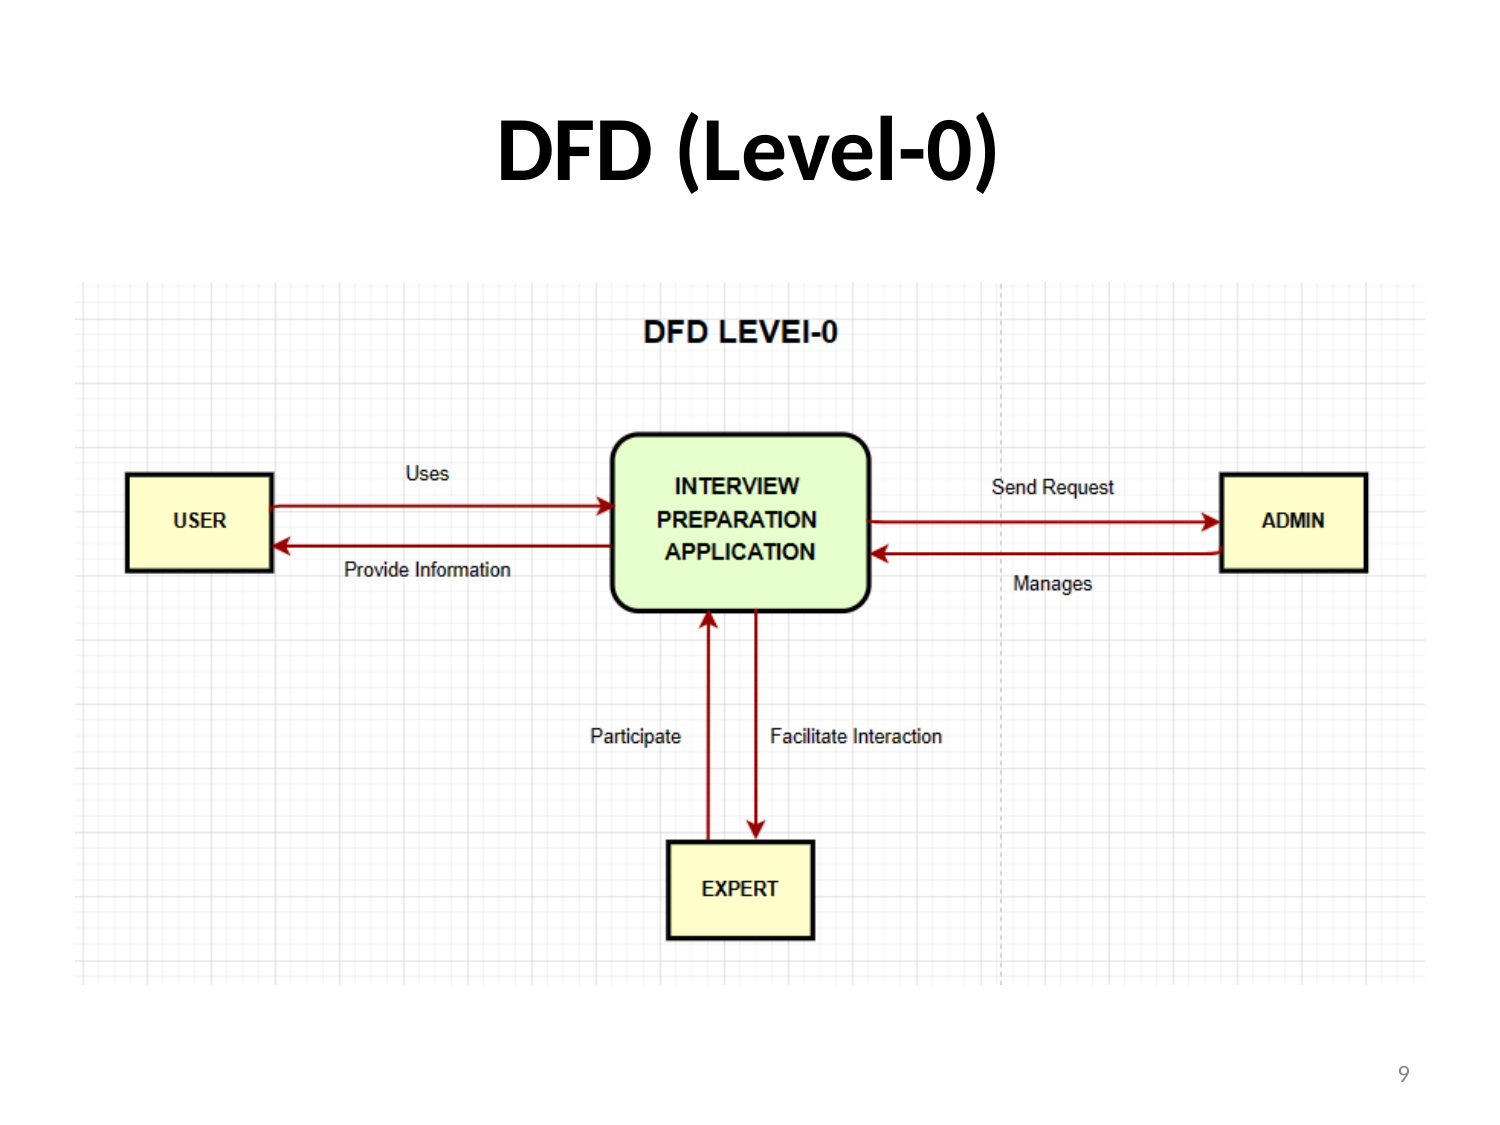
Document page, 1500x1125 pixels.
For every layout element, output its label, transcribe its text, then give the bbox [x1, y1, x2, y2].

picture [74, 282, 1426, 986]
title DFD (Level-0) [72, 80, 1425, 207]
slide_number 9 [1074, 1042, 1425, 1103]
